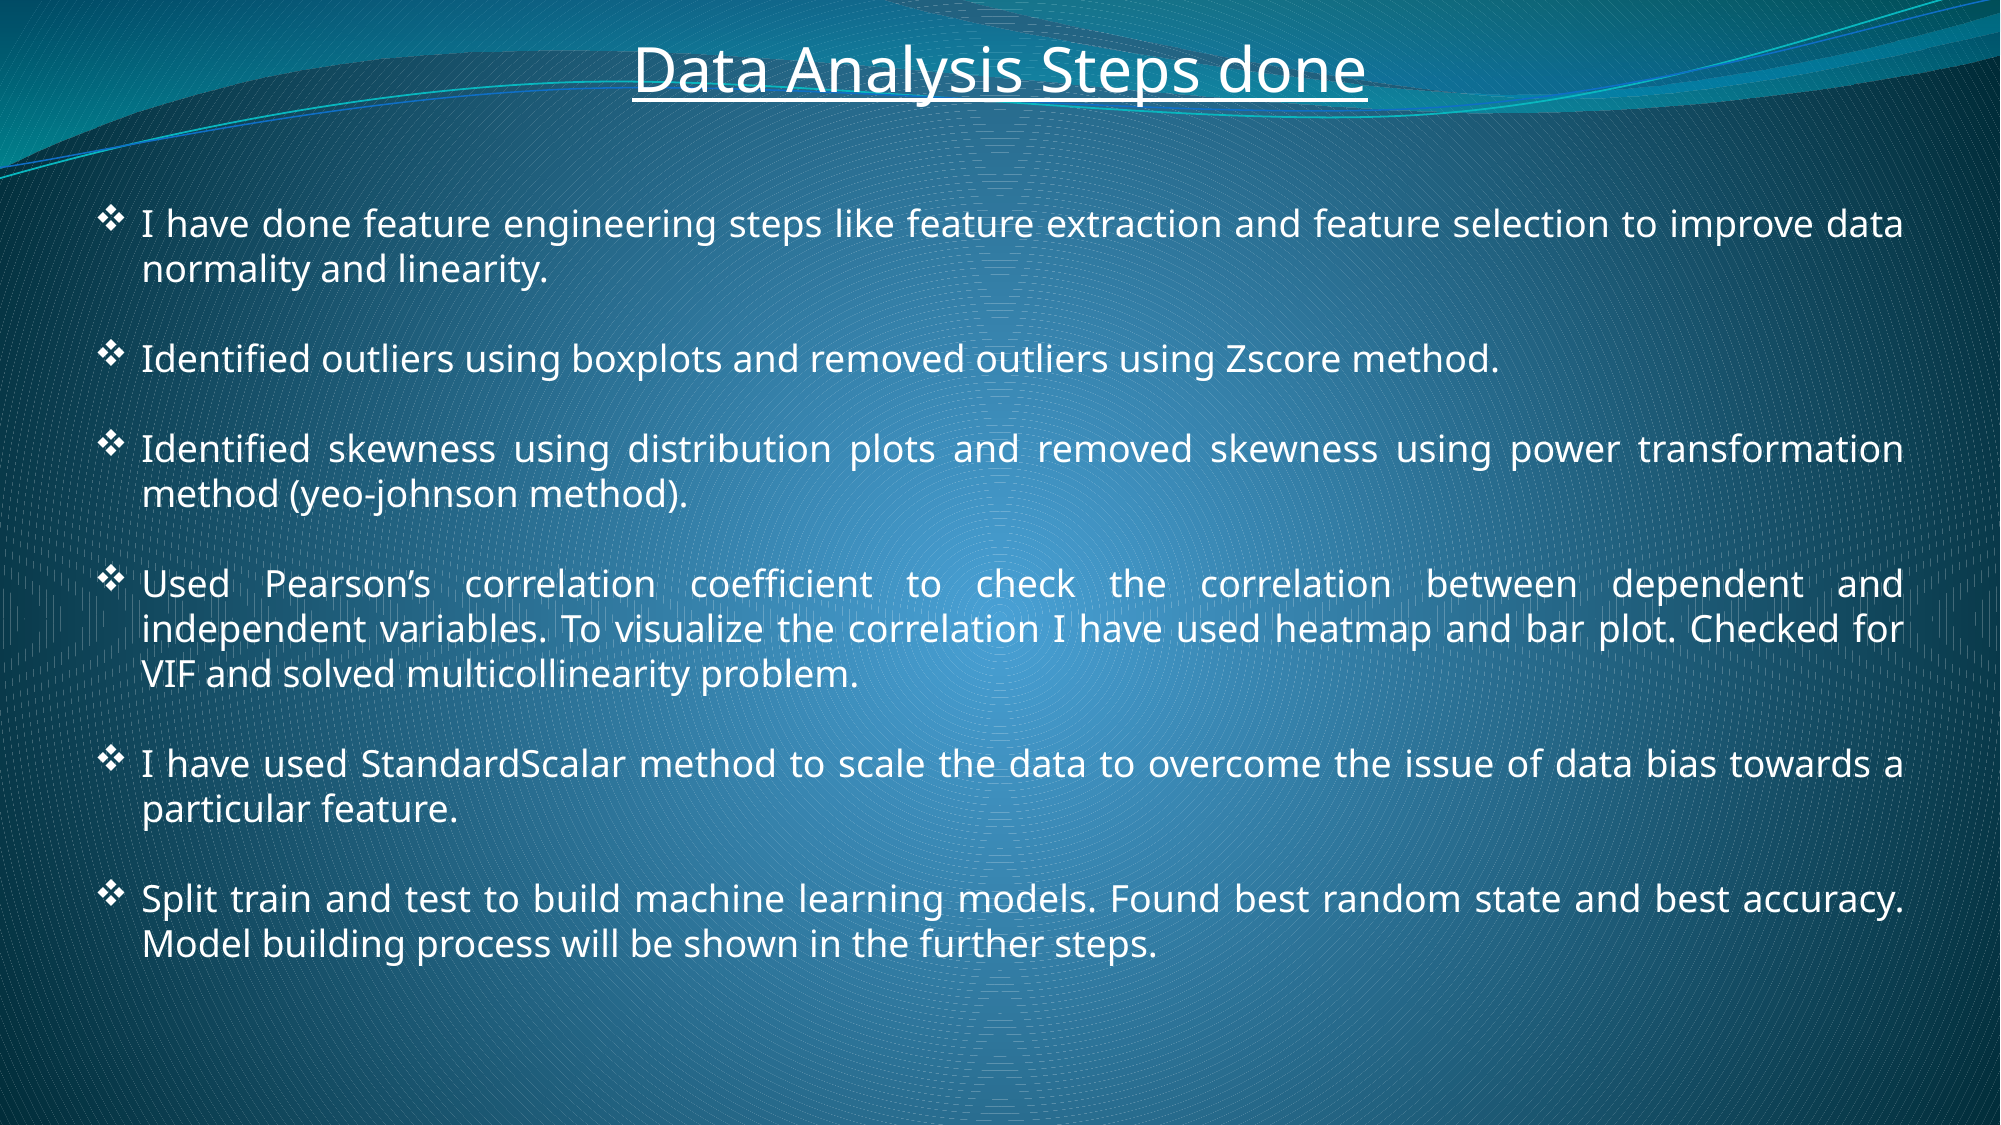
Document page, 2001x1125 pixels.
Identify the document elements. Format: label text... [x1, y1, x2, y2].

text_box I have done feature engineering steps like feature extraction and feature selection to improve data normality and linearity. Identified outliers using boxplots and removed outliers using Zscore method. Identified skewness using distribution plots and removed skewness using power transformation method (yeo-johnson method). Used Pearson’s correlation coefficient to check the correlation between dependent and independent variables. To visualize the correlation I have used heatmap and bar plot. Checked for VIF and solved multicollinearity problem. I have used StandardScalar method to scale the data to overcome the issue of data bias towards a particular feature. Split train and test to build machine learning models. Found best random state and best accuracy. Model building process will be shown in the further steps. [79, 192, 1921, 973]
text_box Data Analysis Steps done [79, 22, 1921, 113]
